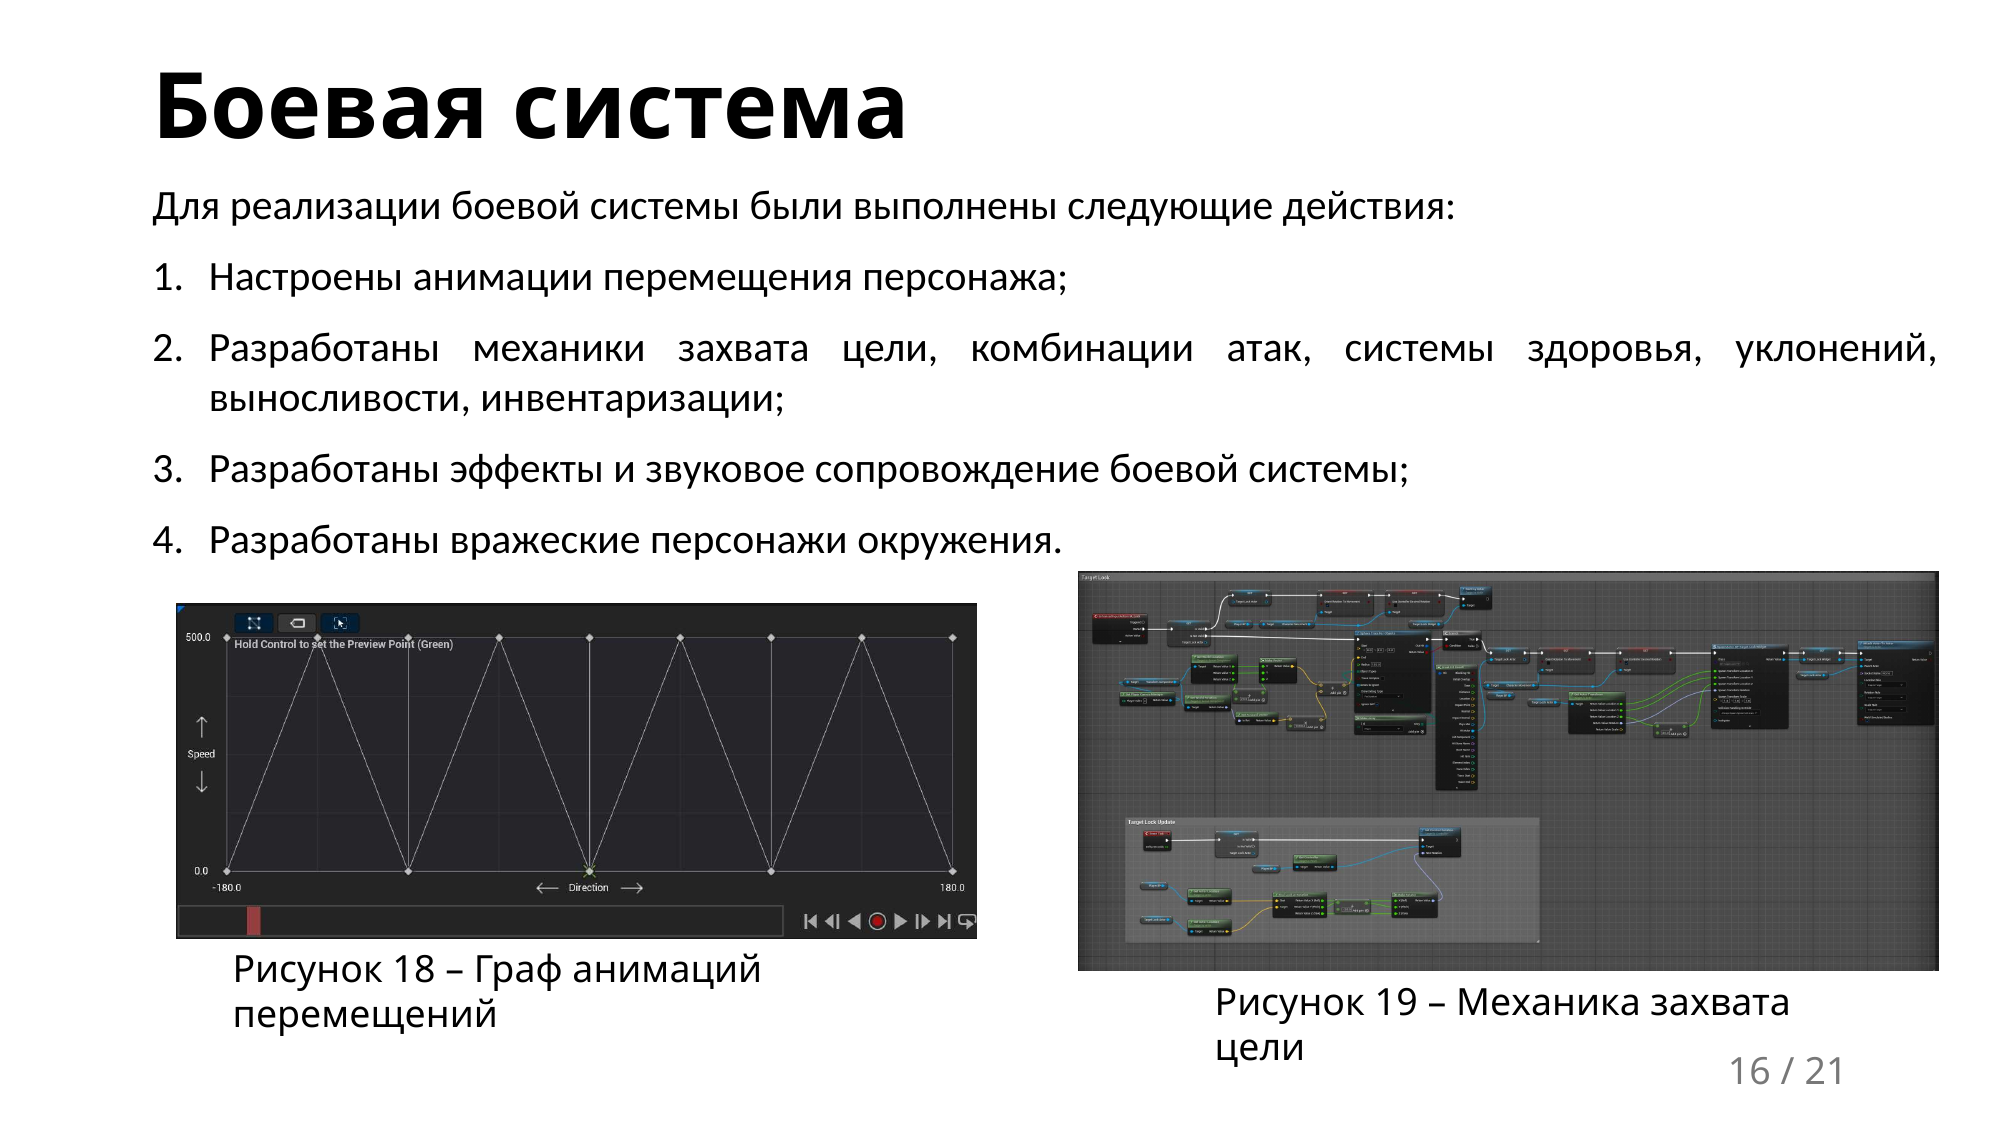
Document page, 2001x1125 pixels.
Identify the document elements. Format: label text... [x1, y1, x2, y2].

slide_number 16 / 21 [1412, 1042, 1863, 1103]
picture [1078, 570, 1940, 972]
list Для реализации боевой системы были выполнены следующие действия: Настроены анимации перемещения персонажа; Разработаны механики захвата цели, комбинации атак, системы здоровья, уклонений, выносливости, инвентаризации; Разработаны эффекты и звуковое сопровождение боевой системы; Разработаны вражеские персонажи окружения. [137, 165, 1954, 1016]
text_box Рисунок 18 – Граф анимаций перемещений [217, 940, 936, 1043]
picture [175, 602, 978, 940]
text_box Рисунок 19 – Механика захвата цели [1199, 972, 1818, 1076]
title Боевая система [137, 0, 1863, 165]
